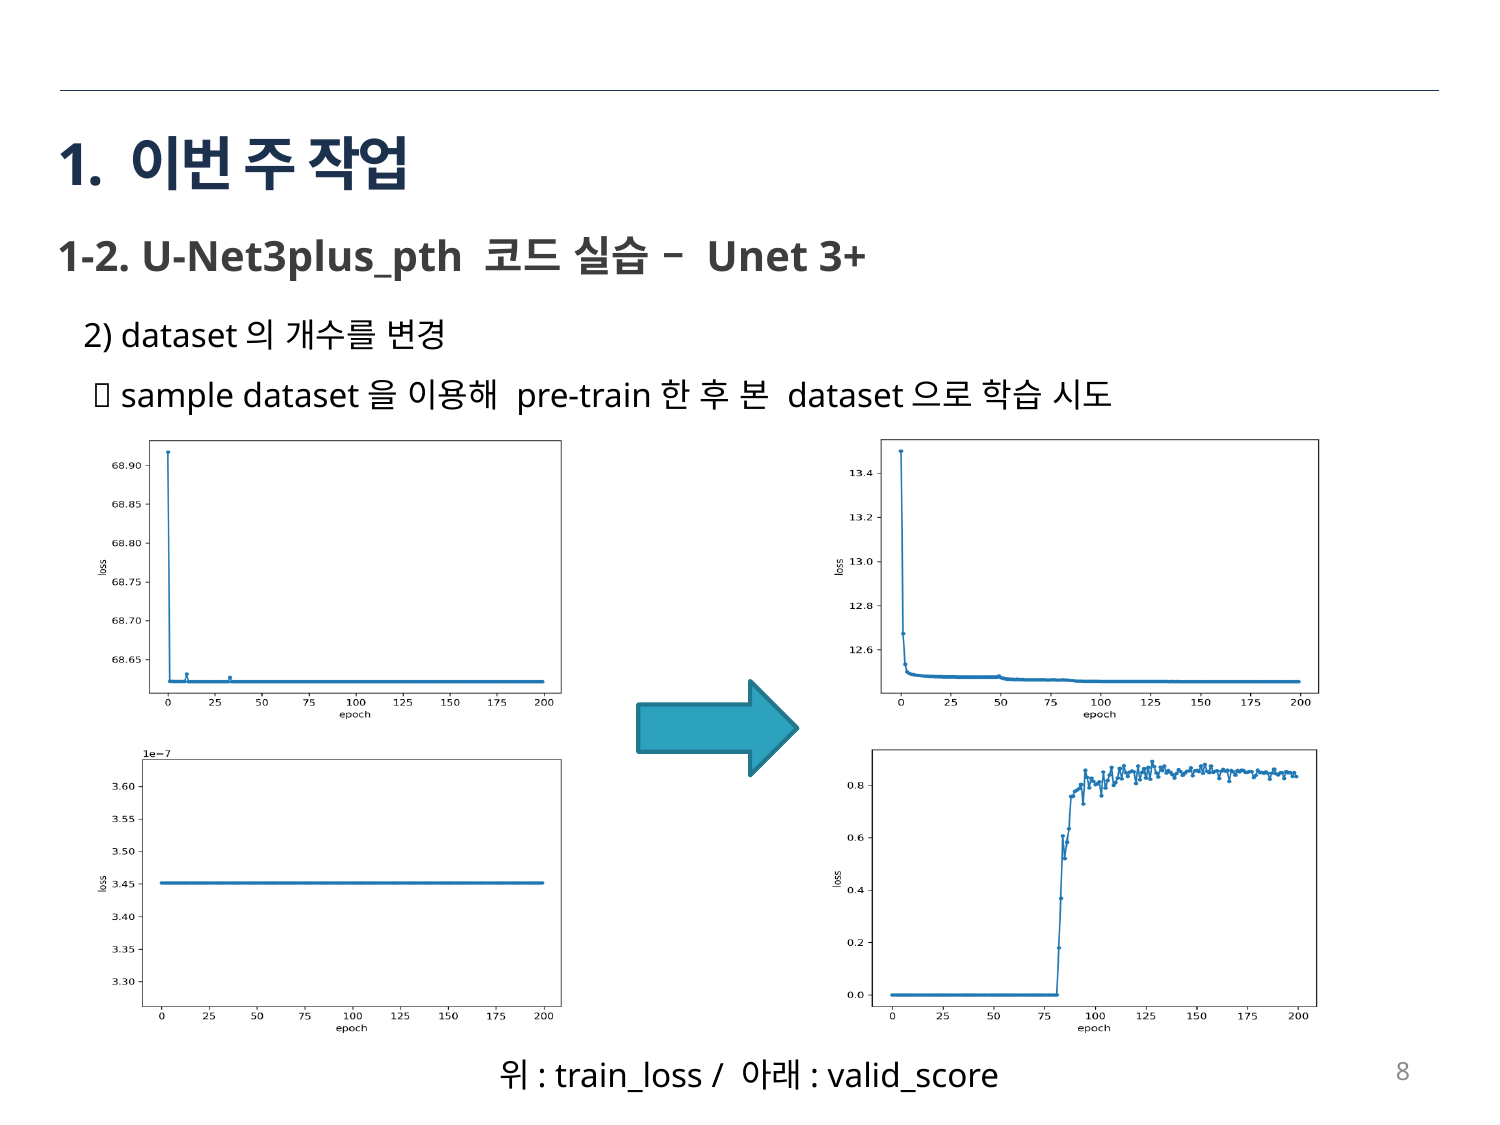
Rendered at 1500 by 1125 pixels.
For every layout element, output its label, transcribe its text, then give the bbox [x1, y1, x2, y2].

title 1. 이번 주 작업 [42, 114, 1190, 211]
text_box 위: train_loss / 아래: valid_score [451, 1046, 1047, 1102]
text_box 2) dataset의 개수를 변경  sample dataset을 이용해 pre-train한 후 본 dataset으로 학습 시도 [59, 286, 1500, 422]
picture [84, 430, 573, 730]
text_box [636, 679, 800, 778]
picture [819, 739, 1328, 1043]
picture [84, 739, 573, 1043]
text_box 1-2. U-Net3plus_pth 코드 실습 – Unet 3+ [42, 222, 1432, 432]
picture [821, 430, 1330, 729]
slide_number 8 [1074, 1042, 1425, 1103]
